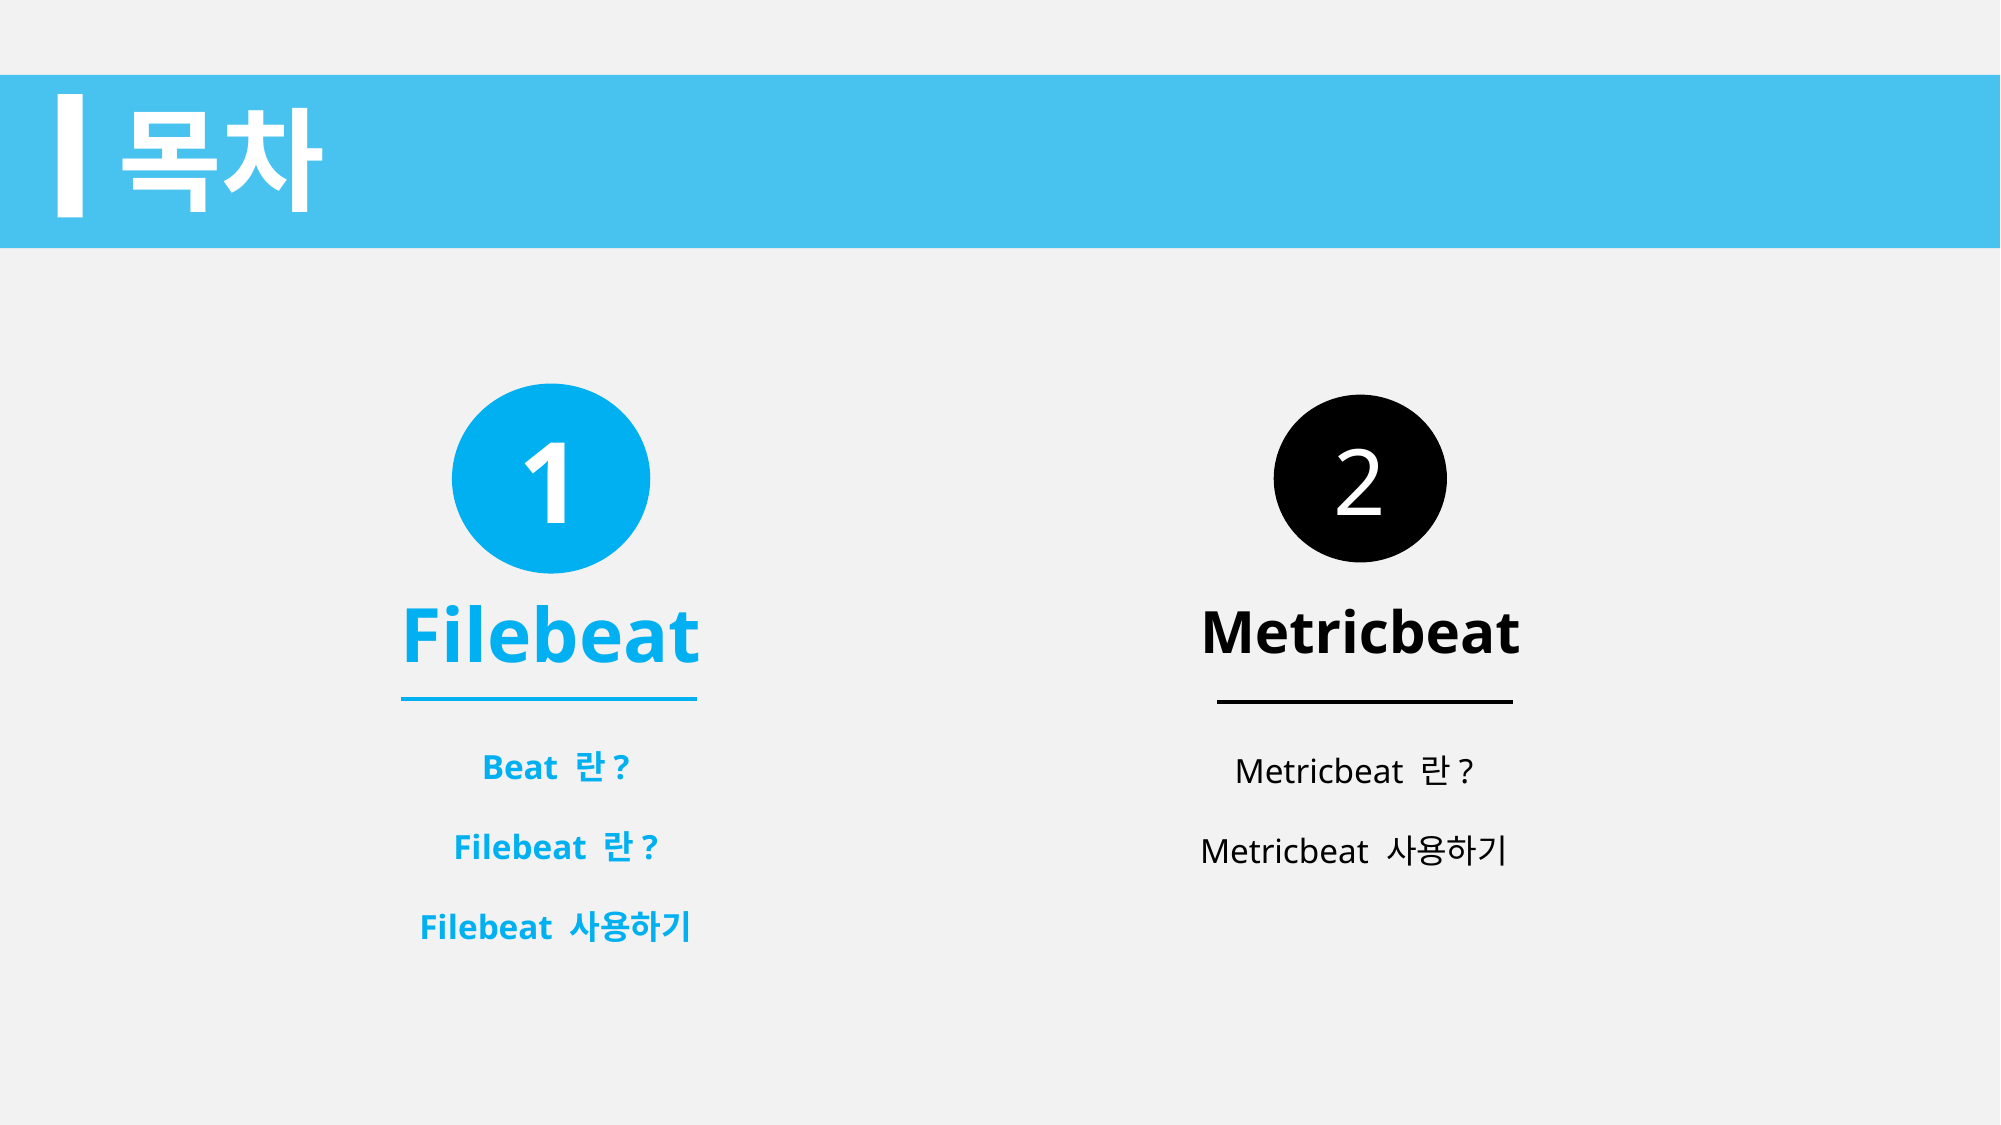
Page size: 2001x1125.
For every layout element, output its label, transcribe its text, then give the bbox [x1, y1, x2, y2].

text_box [57, 93, 84, 218]
text_box 1 [450, 382, 652, 575]
text_box 2 [1272, 393, 1449, 564]
text_box Beat 란? Filebeat 란? Filebeat 사용하기 [404, 699, 707, 954]
title 목차 [103, 57, 1808, 276]
text_box [0, 74, 103, 249]
text_box Filebeat [385, 579, 717, 685]
text_box [1808, 74, 2000, 249]
text_box Metricbeat 란? Metricbeat 사용하기 [1185, 703, 1523, 878]
text_box Metricbeat [1184, 588, 1536, 674]
